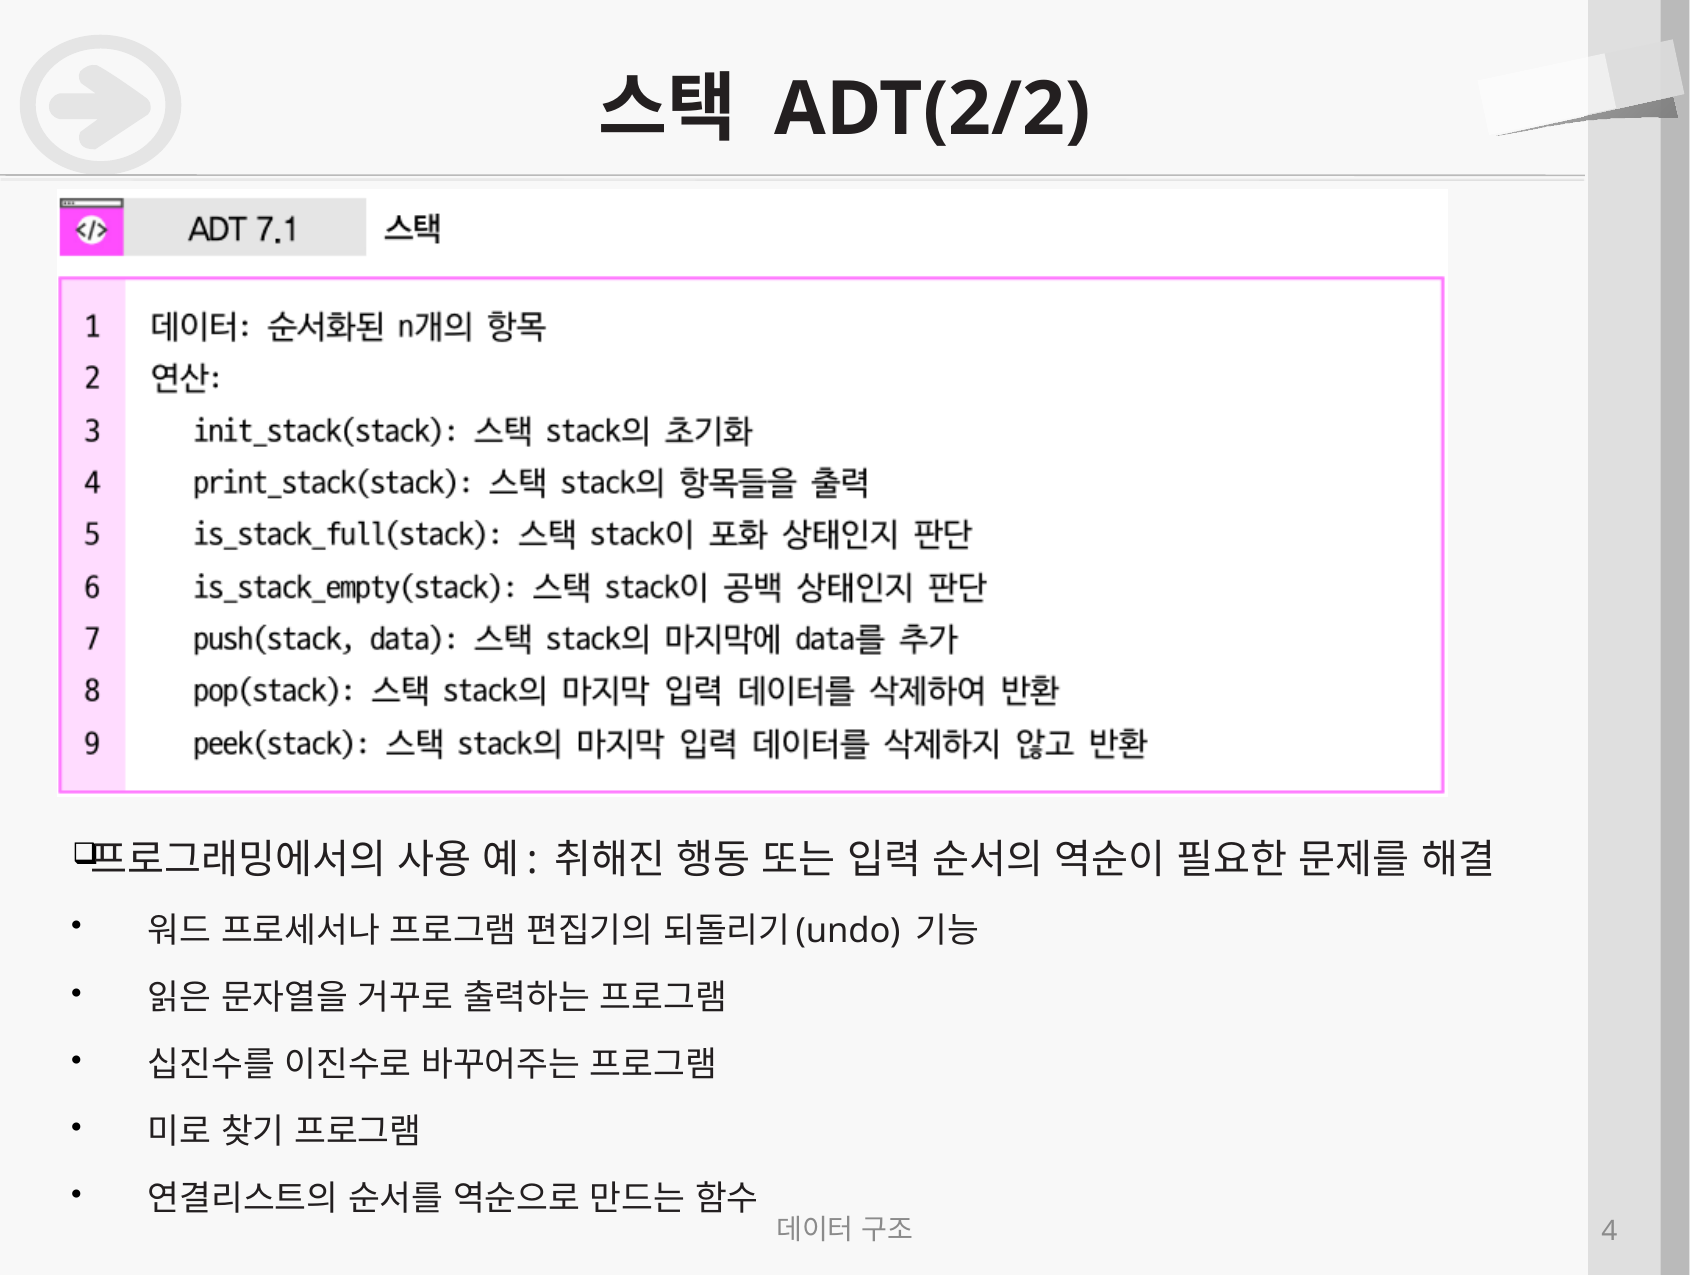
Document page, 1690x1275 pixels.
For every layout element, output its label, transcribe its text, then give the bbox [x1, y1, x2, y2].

list 프로그래밍에서의 사용 예: 취해진 행동 또는 입력 순서의 역순이 필요한 문제를 해결 워드 프로세서나 프로그램 편집기의 되돌리기(undo) 기능 읽은 문자열을 거꾸로 출력하는 프로그램 십진수를 이진수로 바꾸어주는 프로그램 미로 찾기 프로그램 연결리스트의 순서를 역순으로 만드는 함수 [57, 805, 1633, 1232]
picture [56, 188, 1449, 798]
title 스택 ADT(2/2) [57, 28, 1633, 181]
footer 데이터 구조 [577, 1232, 1113, 1260]
slide_number 4 [1238, 1232, 1633, 1260]
